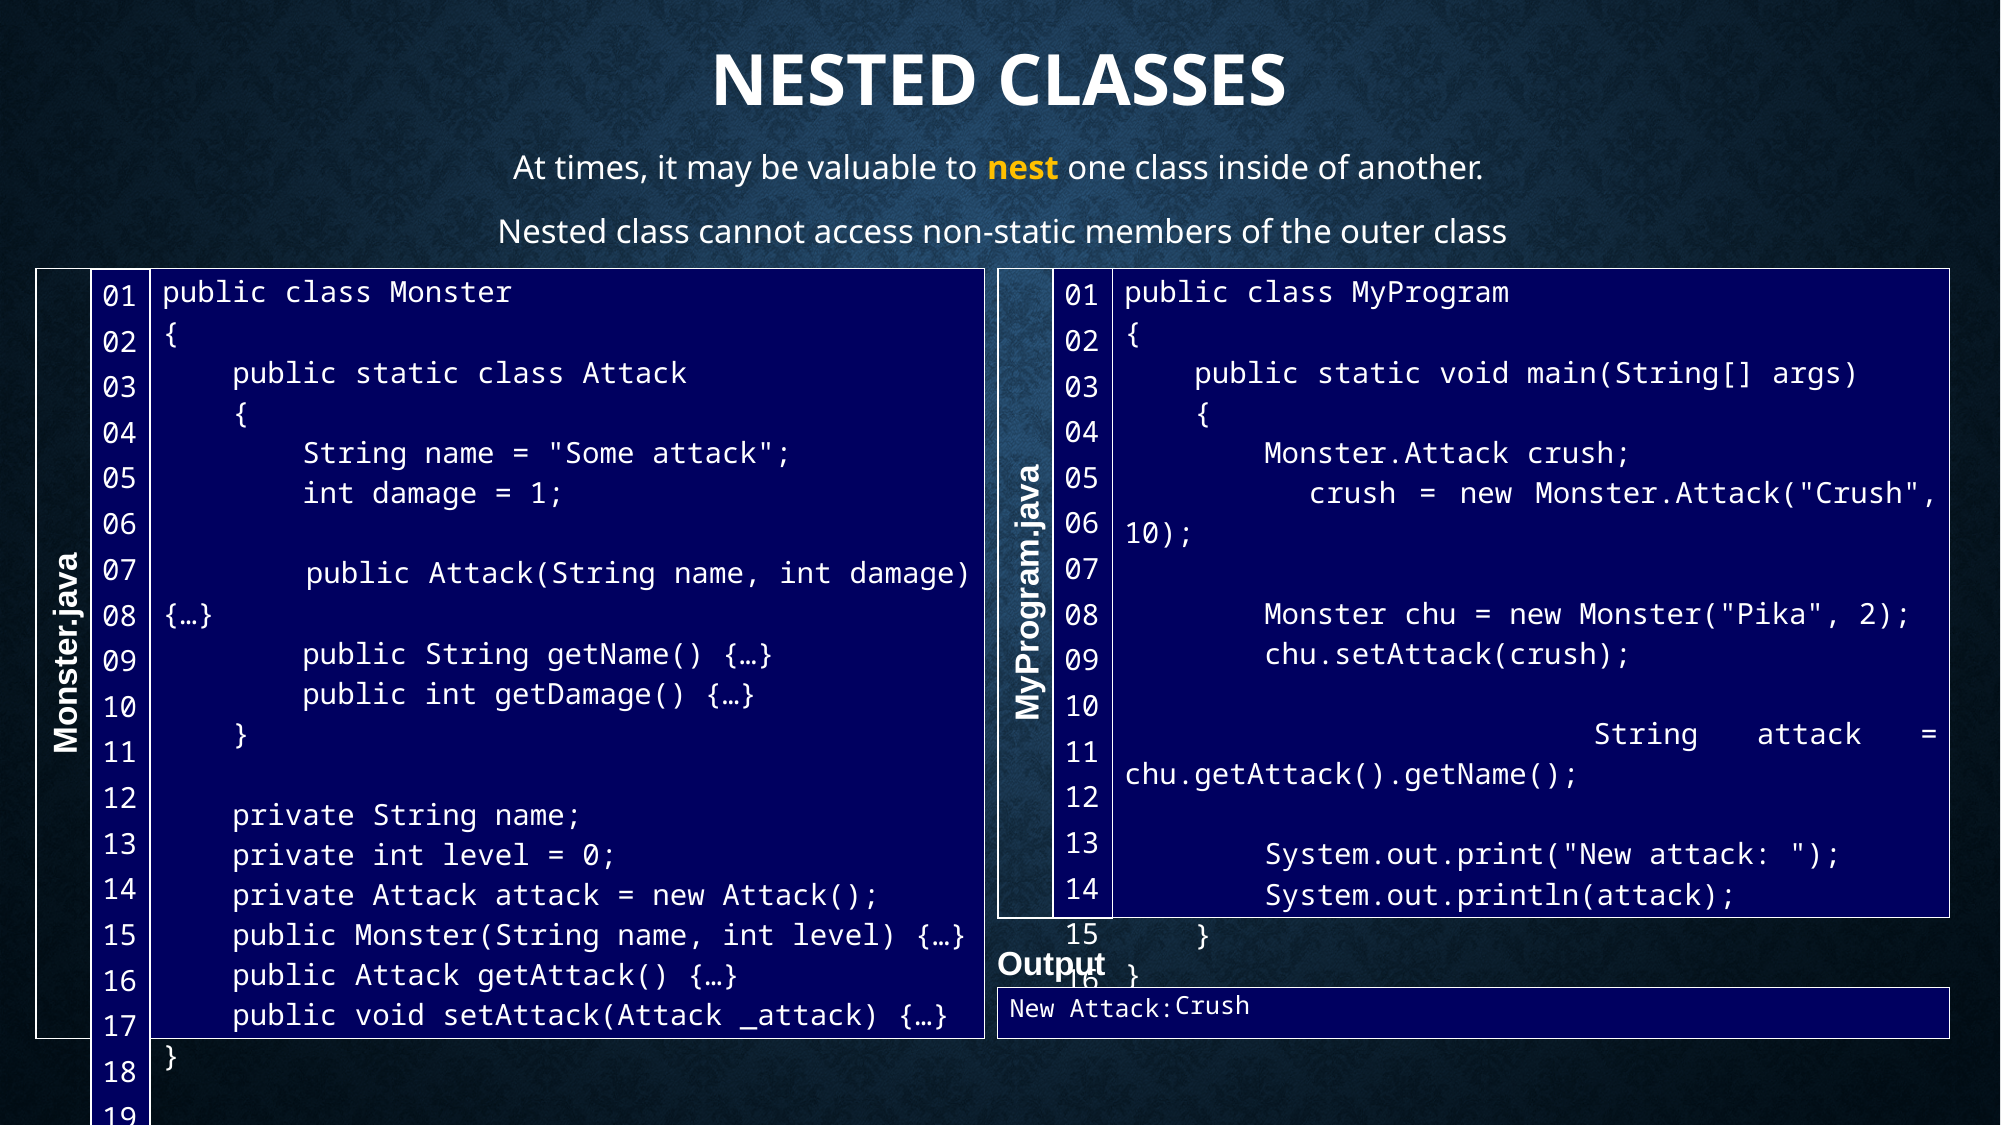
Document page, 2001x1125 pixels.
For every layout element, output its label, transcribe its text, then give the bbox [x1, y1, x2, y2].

title Nested Classes [149, 0, 1849, 131]
list At times, it may be valuable to nest one class inside of another. Nested class cannot access non-static members of the outer class [149, 131, 1849, 258]
table_header 01 02 03 04 05 06 07 08 09 10 11 12 13 14 15 16 [1054, 269, 1112, 917]
text_box public class Monster { public static class Attack { String name = "Some attack"; int damage = 1; public Attack(String name, int damage) {…} public String getName() {…} public int getDamage() {…} } private String name; private int level = 0; private Attack attack = new Attack(); public Monster(String name, int level) {…} public Attack getAttack() {…} public void setAttack(Attack _attack) {…} } [151, 268, 985, 1039]
text_box public class MyProgram { public static void main(String[] args) { Monster.Attack crush; crush = new Monster.Attack("Crush", 10); Monster chu = new Monster("Pika", 2); chu.setAttack(crush); String attack = chu.getAttack().getName(); System.out.print("New attack: "); System.out.println(attack); } } [1113, 268, 1950, 918]
text_box New Attack: [997, 987, 1950, 1039]
text_box Crush [1160, 982, 1302, 1028]
text_box Monster.java [35, 268, 91, 1039]
table_header 01 02 03 04 05 06 07 08 09 10 11 12 13 14 15 16 17 18 19 [92, 270, 149, 1125]
text_box Output [982, 935, 1125, 990]
text_box MyProgram.java [997, 268, 1053, 919]
